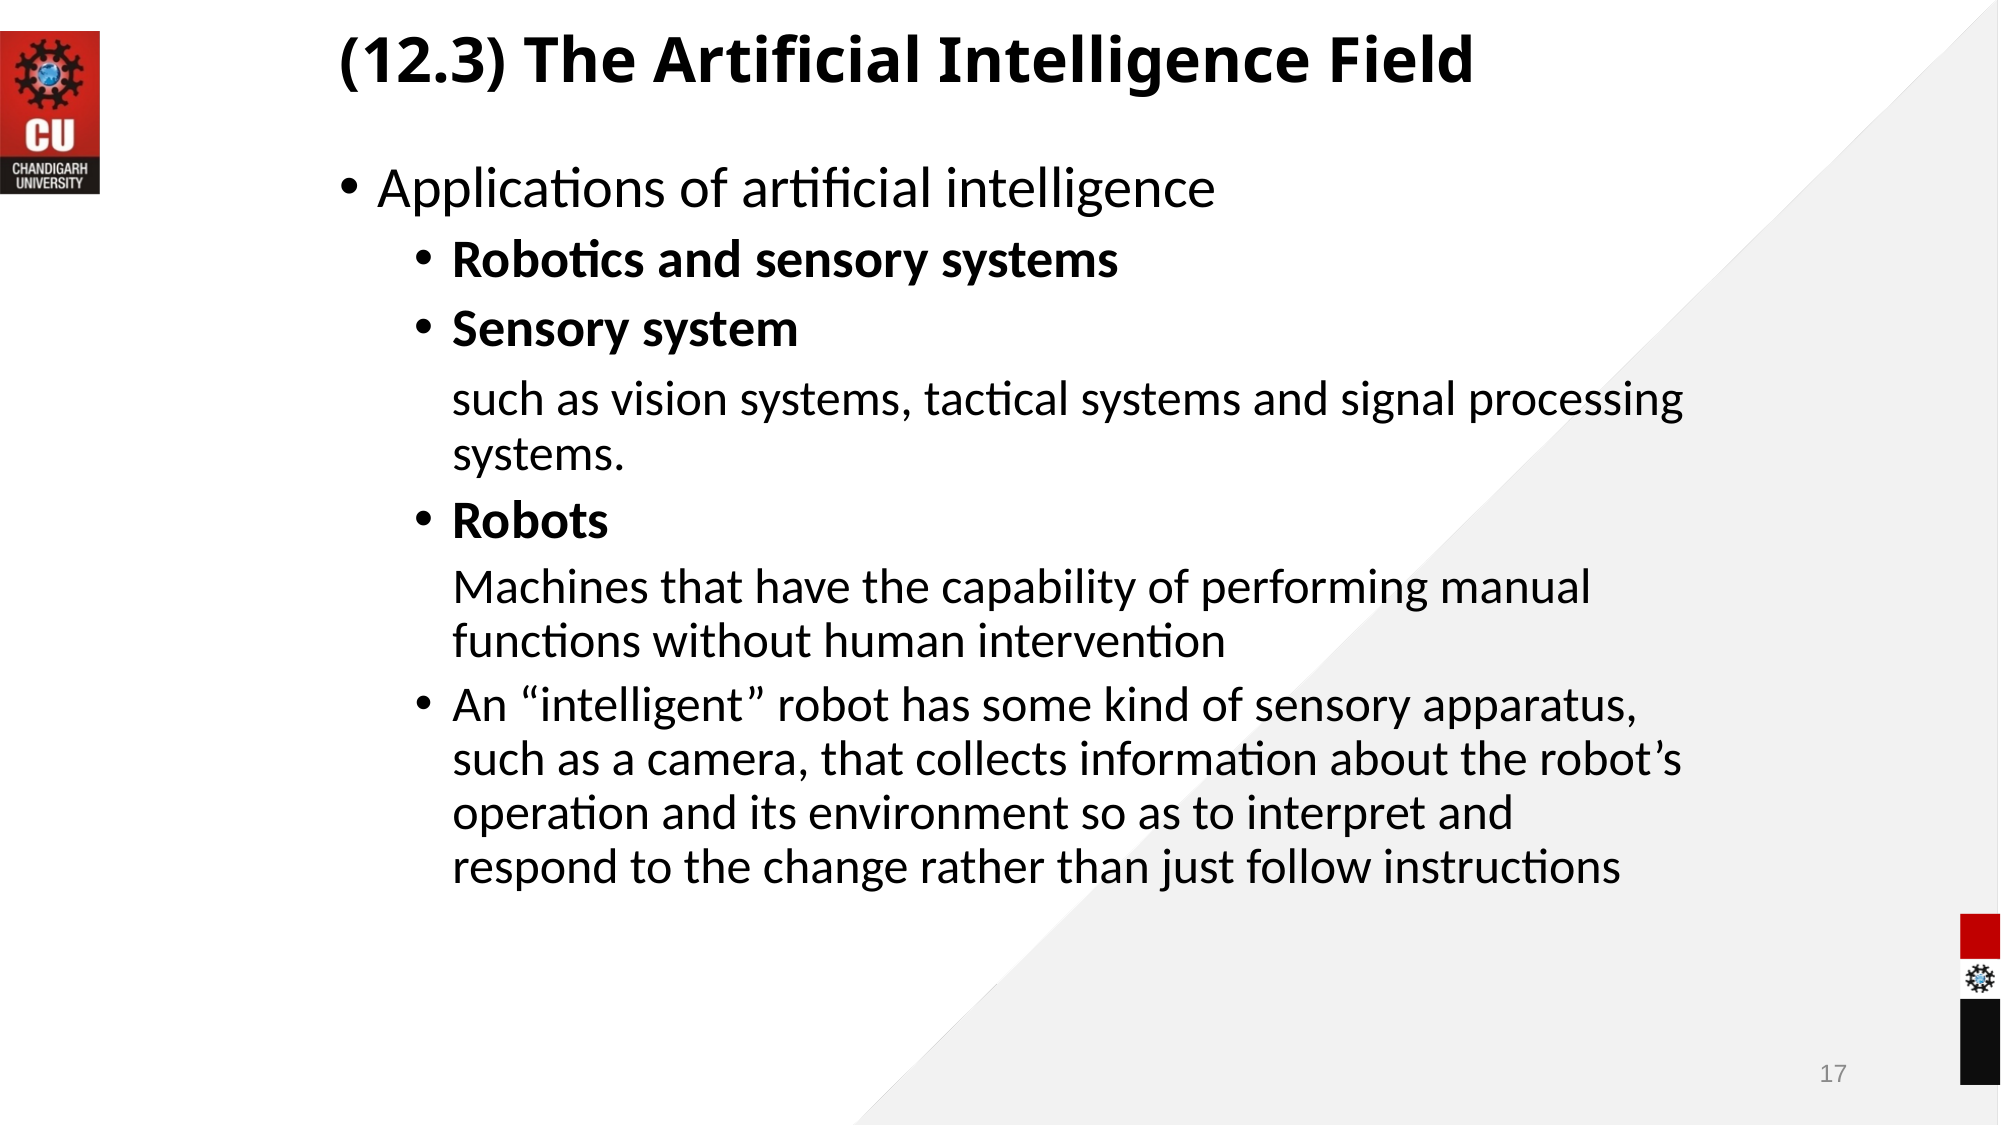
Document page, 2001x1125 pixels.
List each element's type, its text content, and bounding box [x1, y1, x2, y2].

title (12.3) The Artificial Intelligence Field [324, 12, 1650, 113]
slide_number 17 [1412, 1042, 1863, 1103]
picture [0, 0, 2001, 1125]
list Applications of artificial intelligence Robotics and sensory systems Sensory system such as vision systems, tactical systems and signal processing systems. Robots Machines that have the capability of performing manual functions without human intervention An “intelligent” robot has some kind of sensory apparatus, such as a camera, that collects information about the robot’s operation and its environment so as to interpret and respond to the change rather than just follow instructions [324, 149, 1700, 1050]
